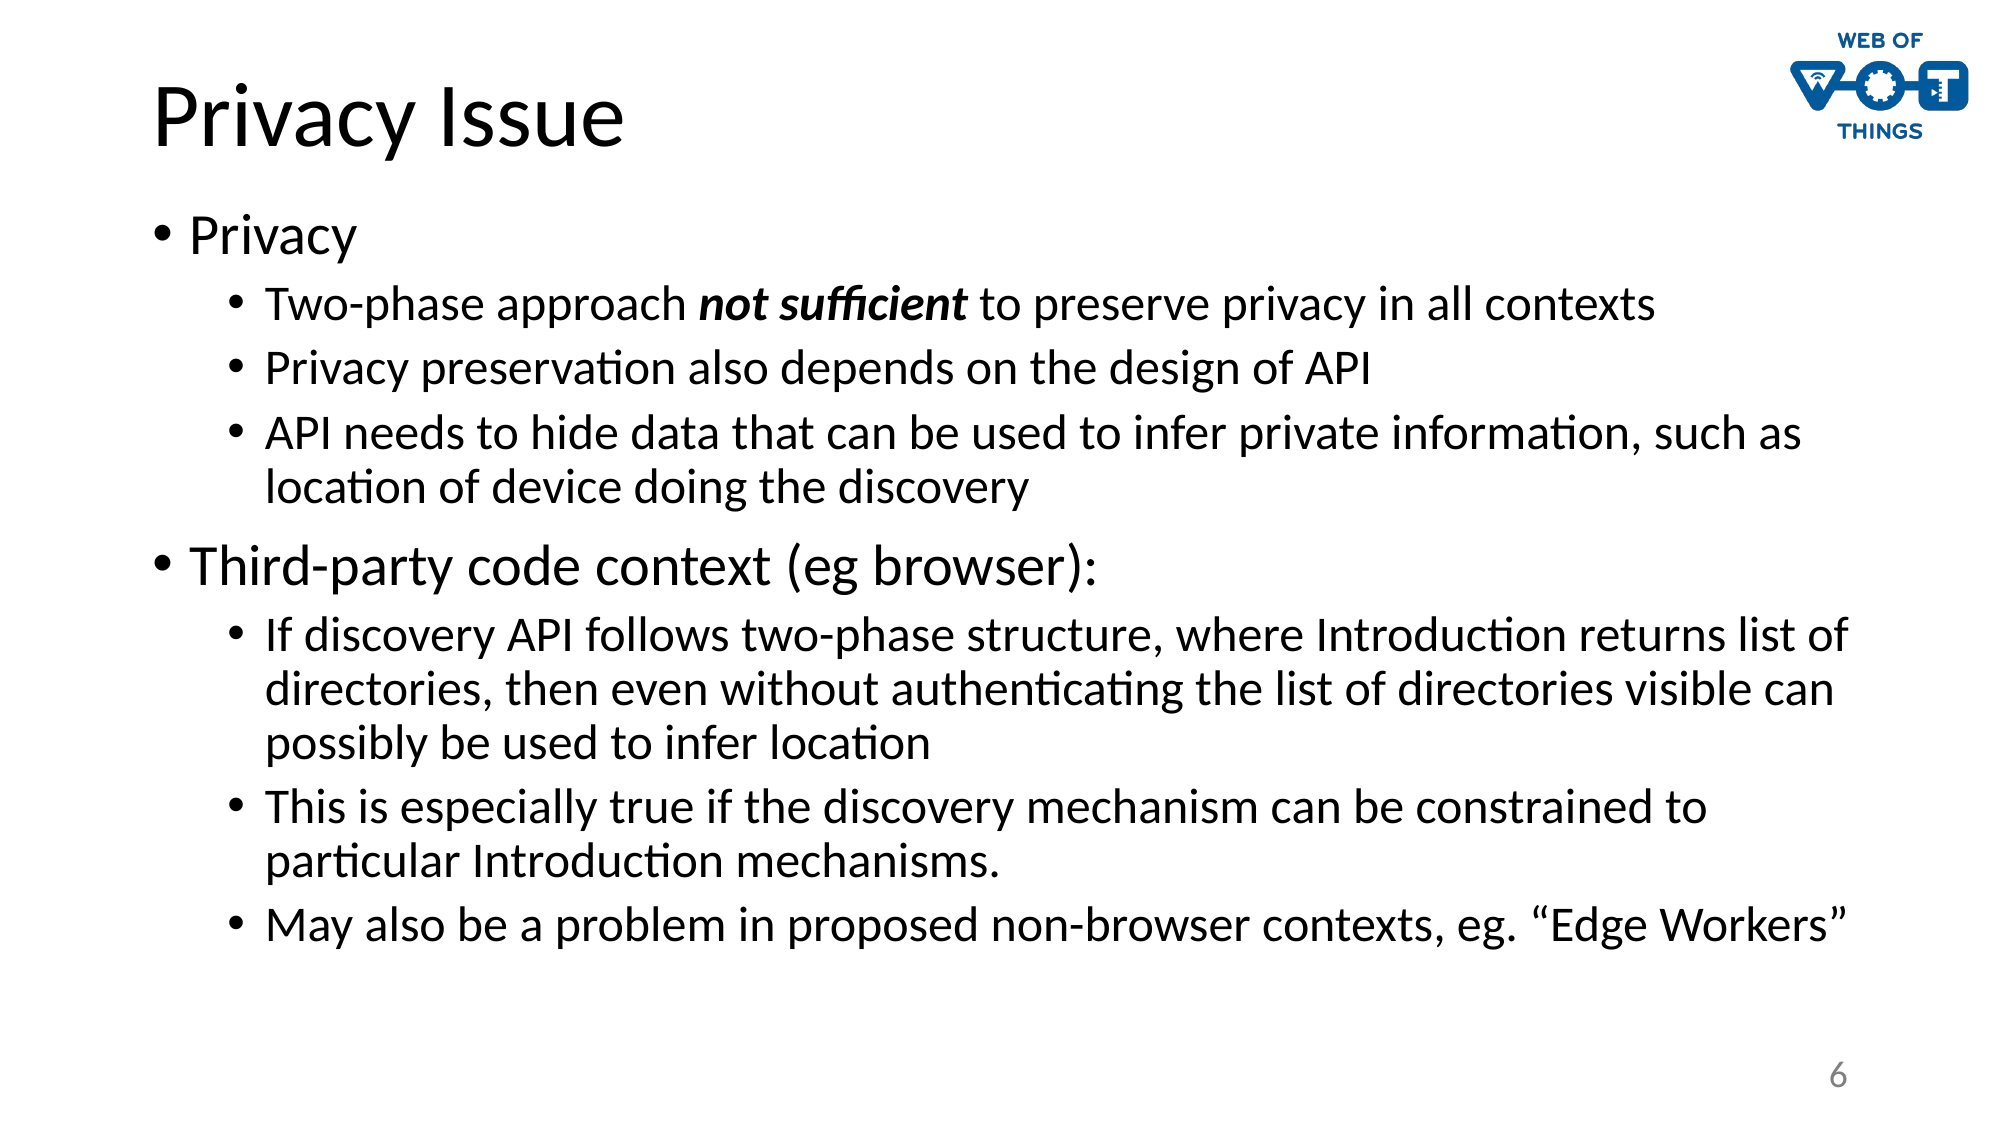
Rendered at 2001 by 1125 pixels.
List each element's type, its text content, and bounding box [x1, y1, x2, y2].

list Privacy Two-phase approach not sufficient to preserve privacy in all contexts Privacy preservation also depends on the design of API API needs to hide data that can be used to infer private information, such as location of device doing the discovery Third-party code context (eg browser): If discovery API follows two-phase structure, where Introduction returns list of directories, then even without authenticating the list of directories visible can possibly be used to infer location This is especially true if the discovery mechanism can be constrained to particular Introduction mechanisms. May also be a problem in proposed non-browser contexts, eg. “Edge Workers” [137, 196, 1900, 1005]
picture [1773, 22, 1985, 149]
title Privacy Issue [137, 59, 1863, 196]
slide_number 6 [1412, 1042, 1863, 1103]
